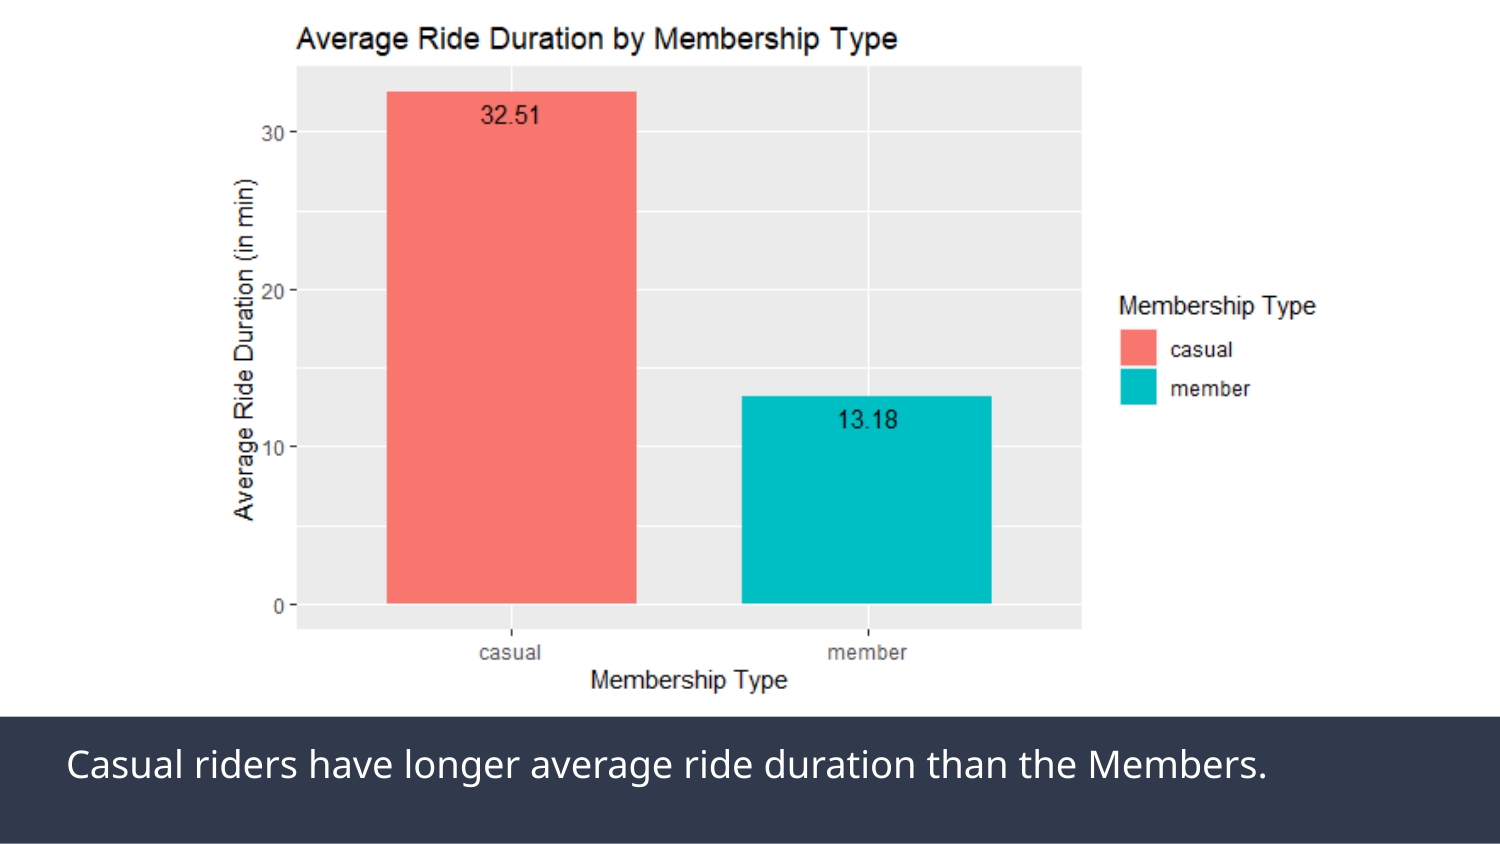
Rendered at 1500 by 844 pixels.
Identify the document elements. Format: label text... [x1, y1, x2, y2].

picture [219, 12, 1342, 706]
list Casual riders have longer average ride duration than the Members. [51, 741, 1361, 818]
